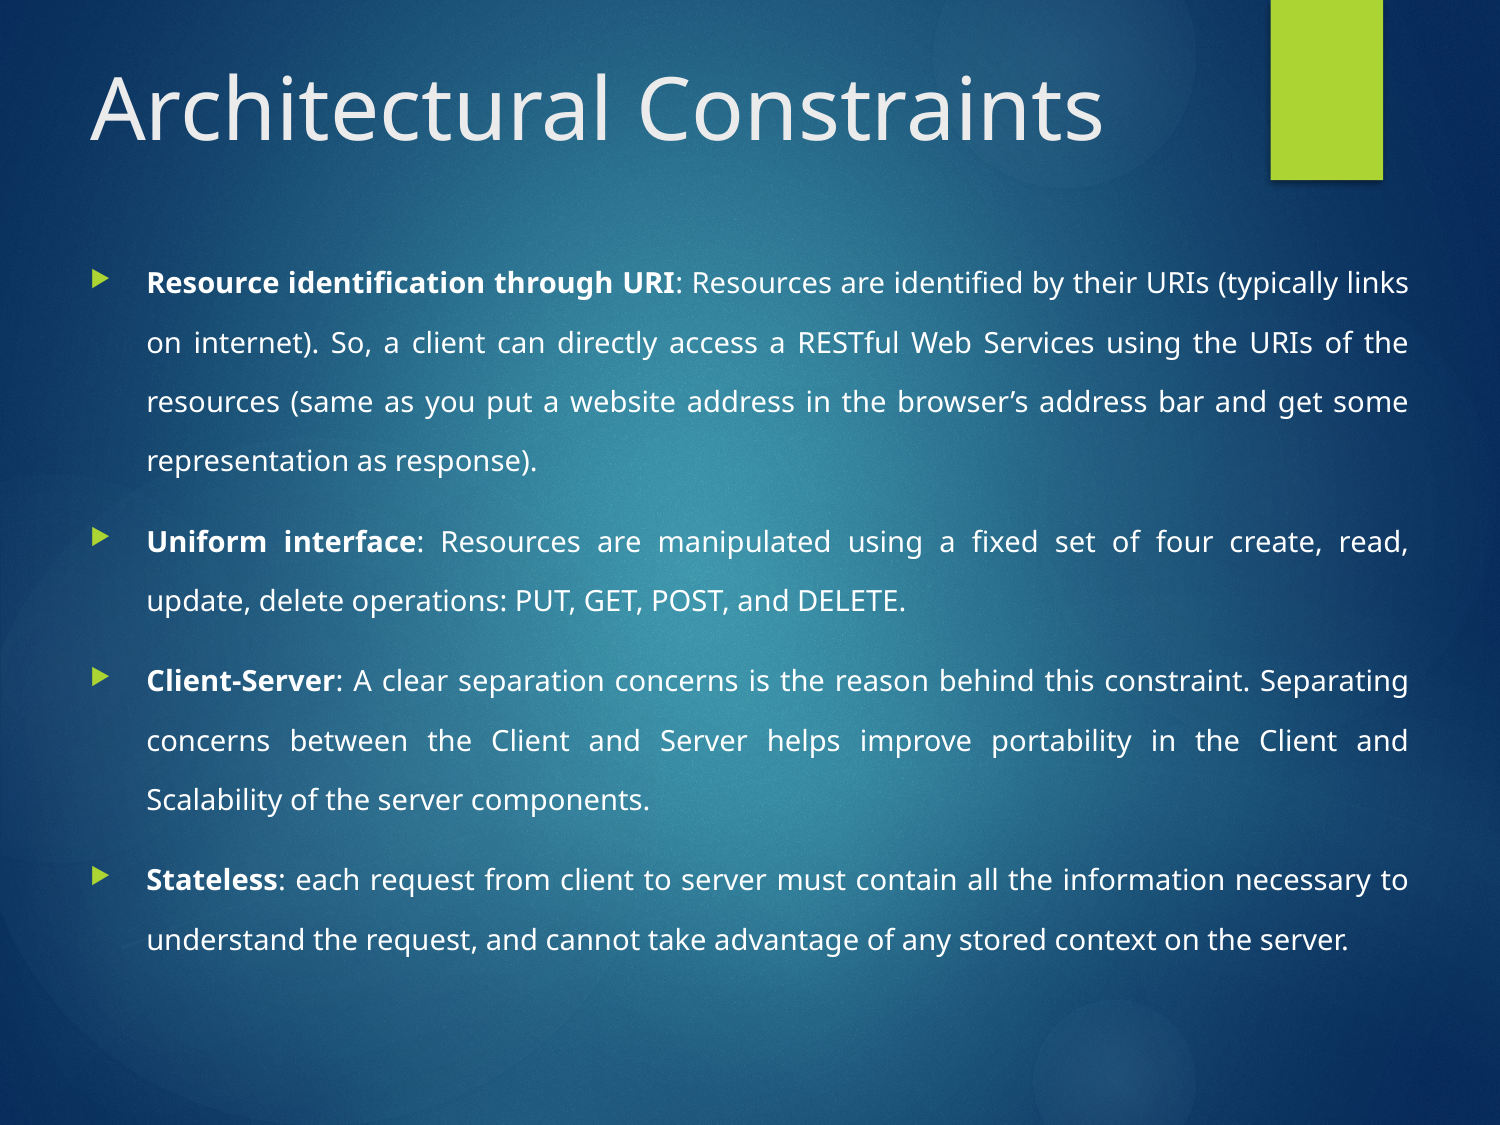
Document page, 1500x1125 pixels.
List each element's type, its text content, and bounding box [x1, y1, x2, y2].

title Architectural Constraints [75, 45, 1425, 188]
list Resource identification through URI: Resources are identified by their URIs (typically links on internet). So, a client can directly access a RESTful Web Services using the URIs of the resources (same as you put a website address in the browser’s address bar and get some representation as response). Uniform interface: Resources are manipulated using a fixed set of four create, read, update, delete operations: PUT, GET, POST, and DELETE. Client-Server: A clear separation concerns is the reason behind this constraint. Separating concerns between the Client and Server helps improve portability in the Client and Scalability of the server components. Stateless: each request from client to server must contain all the information necessary to understand the request, and cannot take advantage of any stored context on the server. [75, 232, 1425, 1075]
